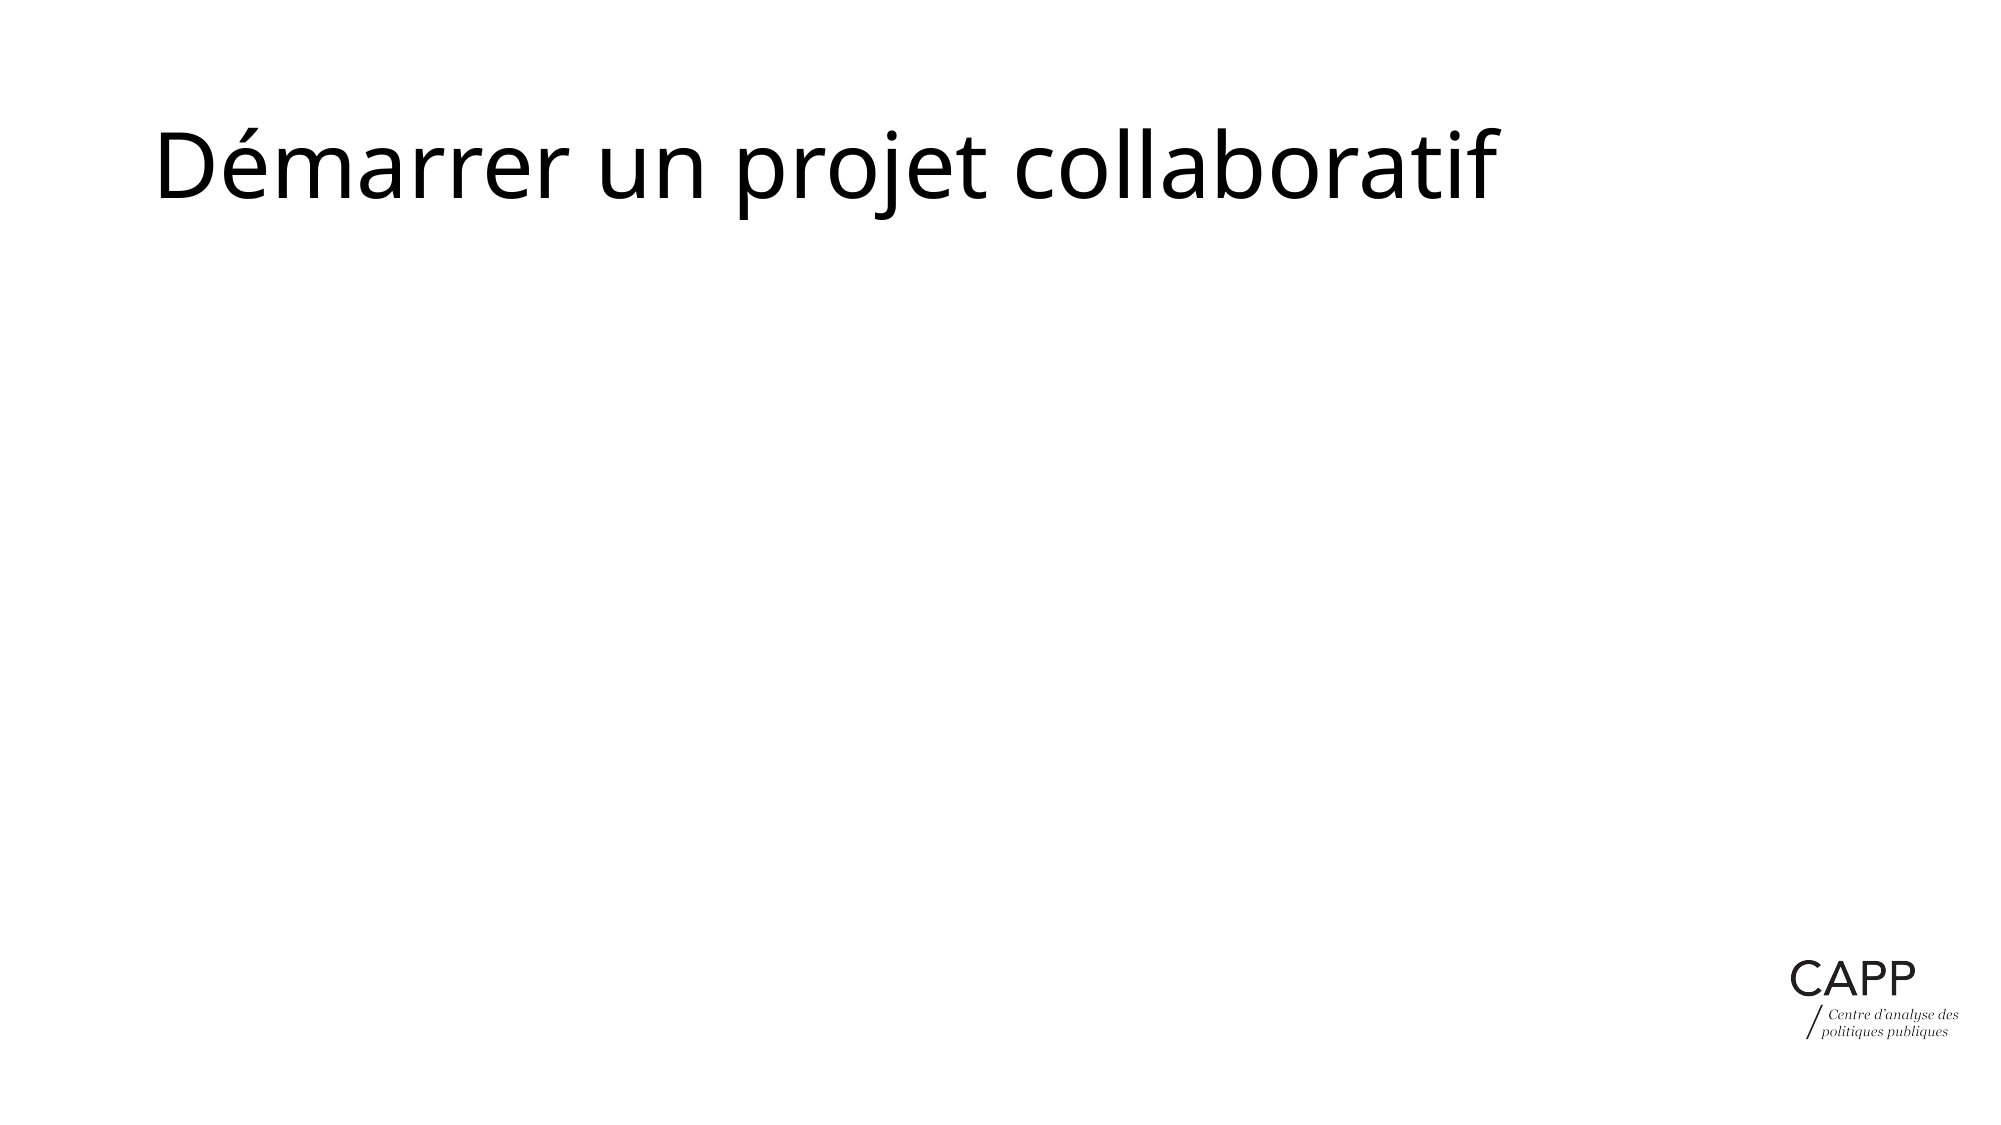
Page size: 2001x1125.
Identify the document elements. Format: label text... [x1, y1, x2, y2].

picture [1749, 874, 2000, 1125]
title Démarrer un projet collaboratif [137, 59, 1863, 278]
